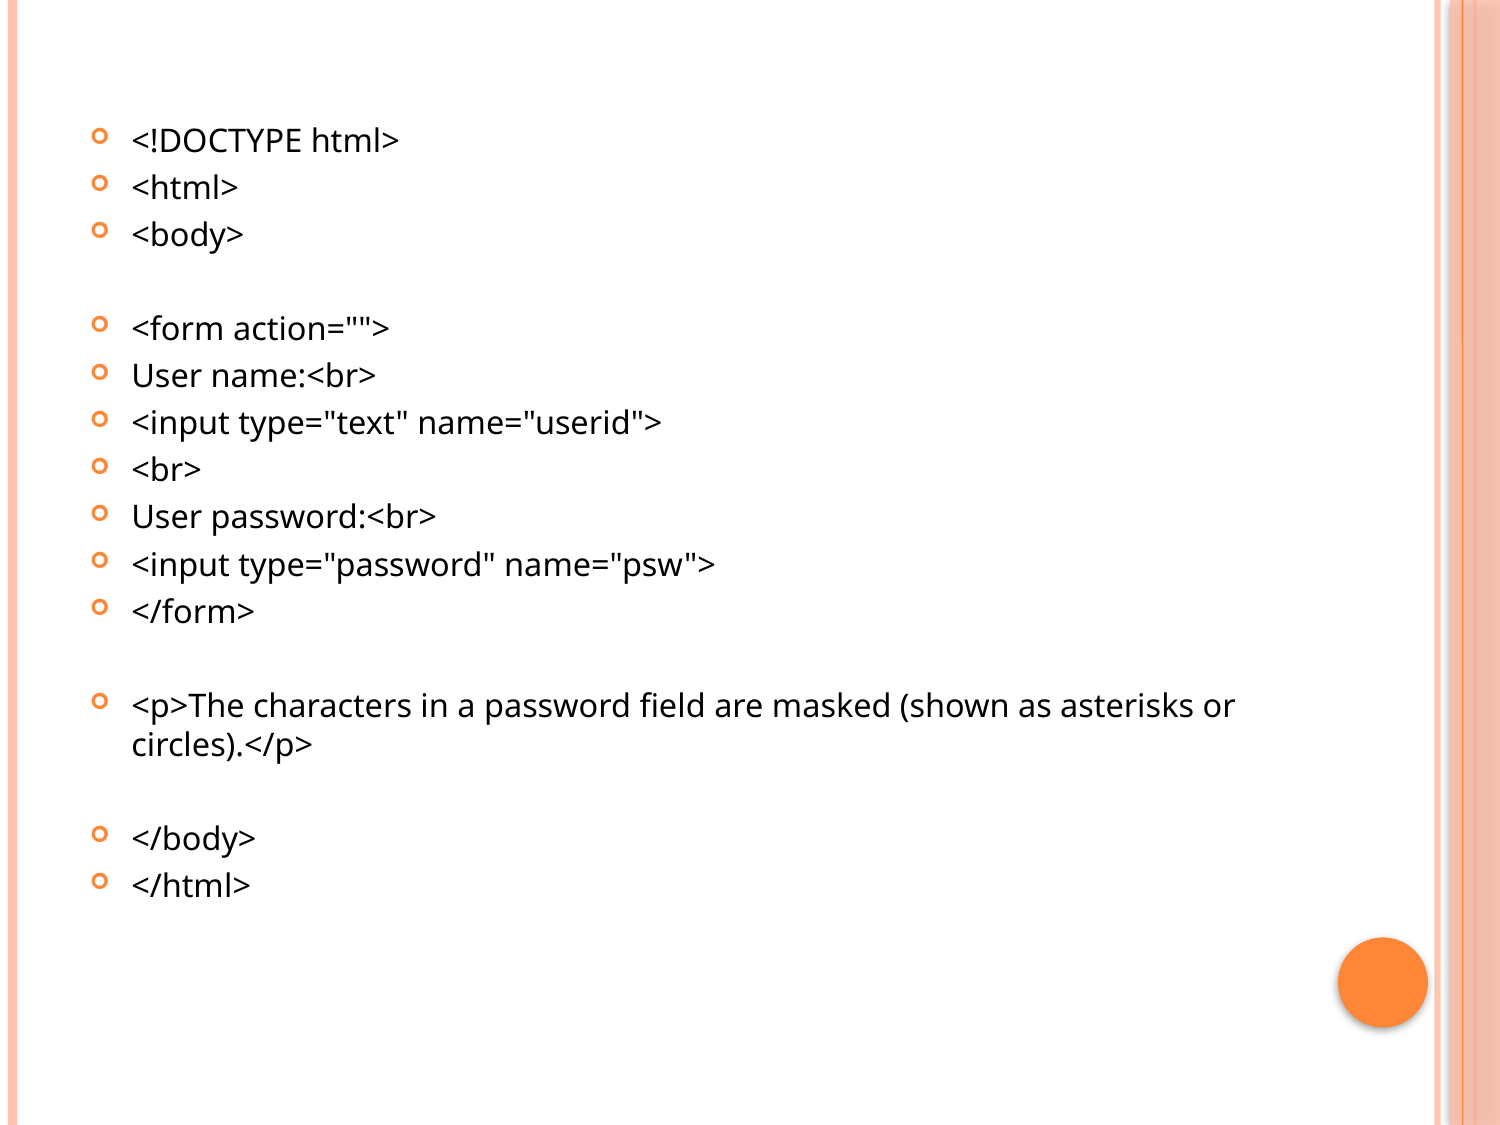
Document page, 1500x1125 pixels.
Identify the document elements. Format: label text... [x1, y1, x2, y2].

list <!DOCTYPE html> <html> <body> <form action=""> User name:<br> <input type="text" name="userid"> <br> User password:<br> <input type="password" name="psw"> </form> <p>The characters in a password field are masked (shown as asterisks or circles).</p> </body> </html> [75, 112, 1300, 912]
